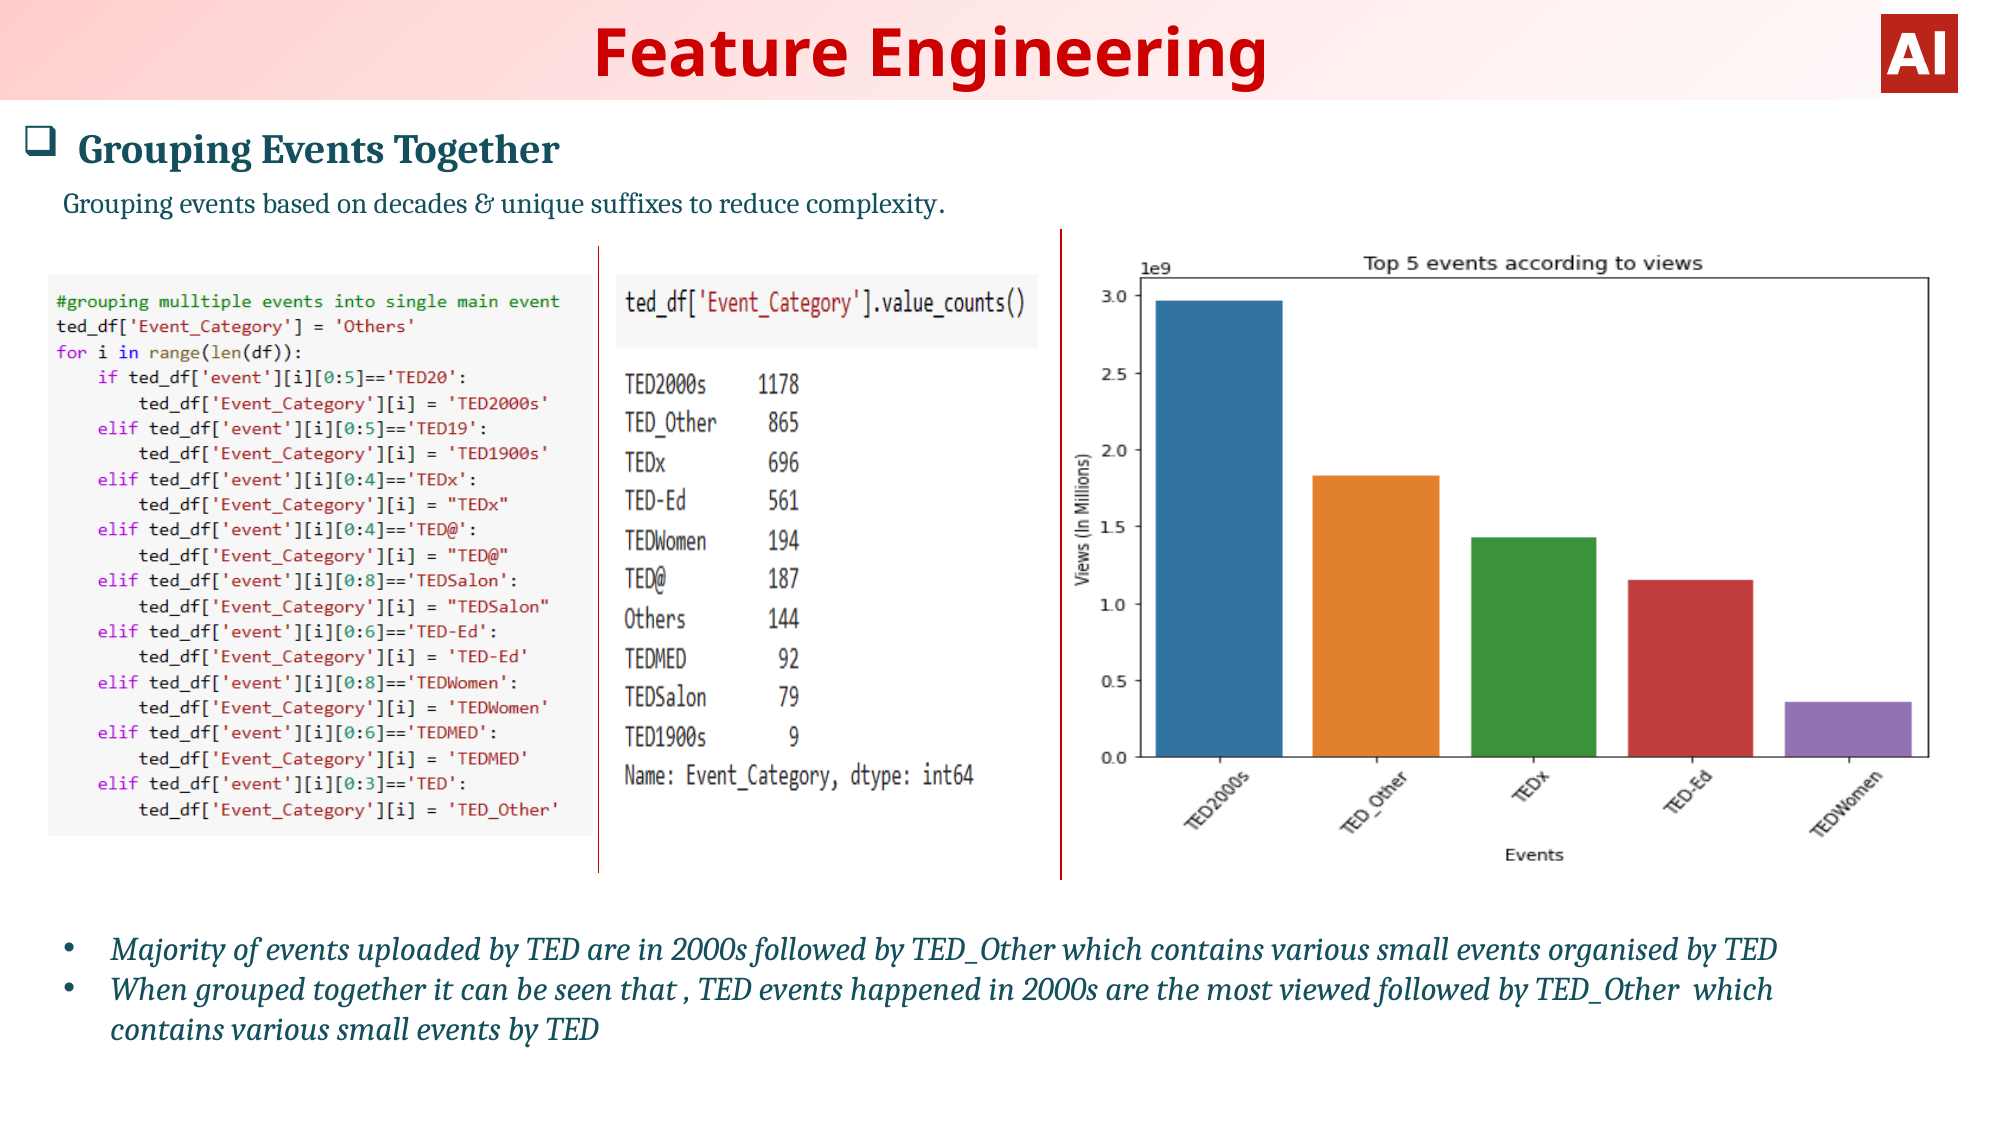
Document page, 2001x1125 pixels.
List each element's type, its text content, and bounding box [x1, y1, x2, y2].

text_box Majority of events uploaded by TED are in 2000s followed by TED_Other which contains various small events organised by TED When grouped together it can be seen that , TED events happened in 2000s are the most viewed followed by TED_Other which contains various small events by TED [48, 900, 1881, 1055]
picture [48, 274, 593, 837]
text_box Feature Engineering [0, 0, 1883, 102]
picture [1883, 14, 1958, 93]
picture [616, 274, 1038, 837]
text_box Grouping Events Together [7, 114, 682, 179]
picture [1062, 248, 1965, 881]
text_box Grouping events based on decades & unique suffixes to reduce complexity. [48, 173, 1189, 228]
